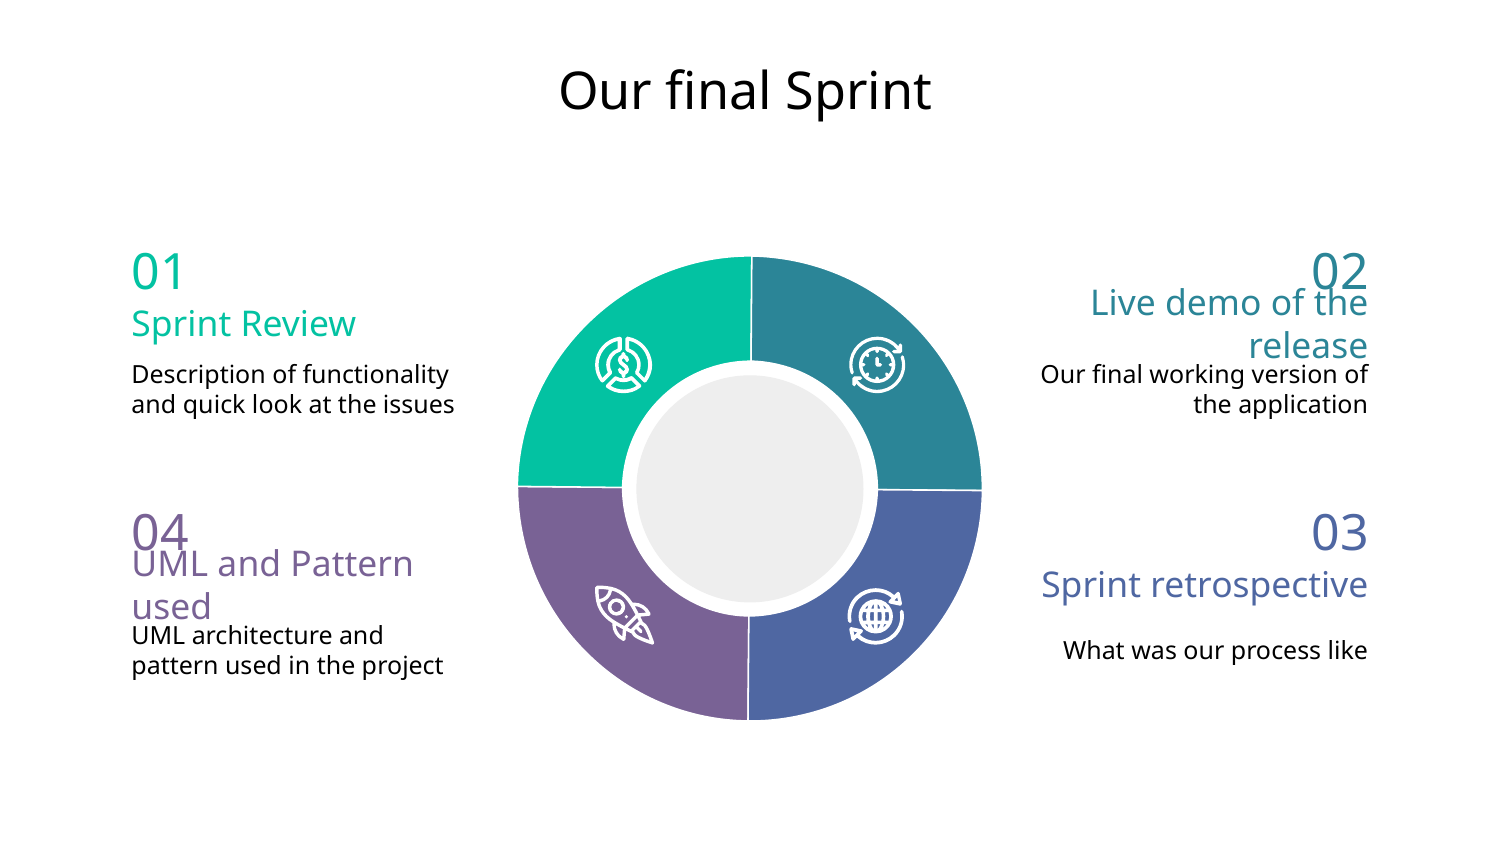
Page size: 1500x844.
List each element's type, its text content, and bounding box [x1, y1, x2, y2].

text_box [116, 233, 467, 433]
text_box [472, 210, 1028, 766]
title Our final Sprint [79, 49, 1426, 129]
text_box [116, 494, 467, 694]
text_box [1033, 494, 1384, 694]
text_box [1033, 233, 1384, 433]
